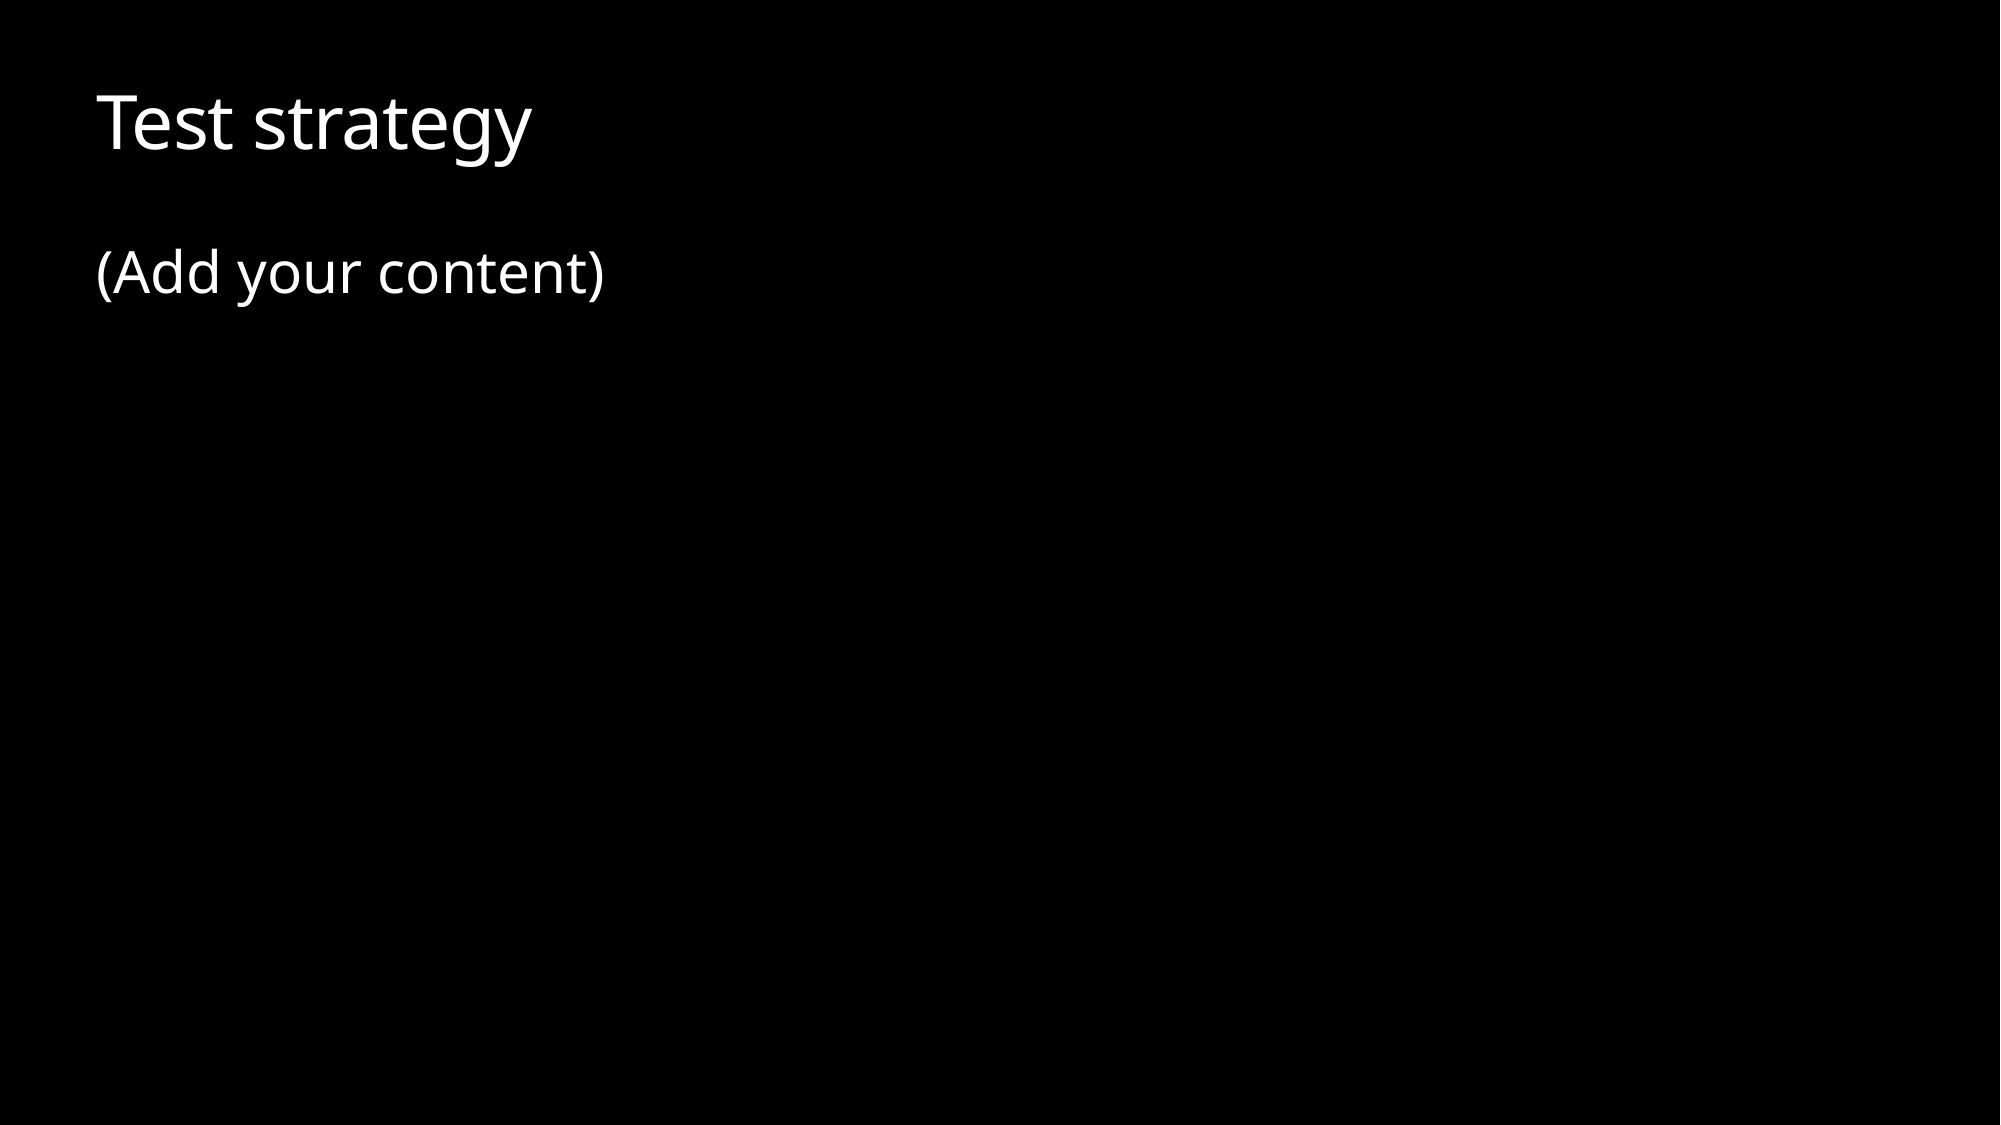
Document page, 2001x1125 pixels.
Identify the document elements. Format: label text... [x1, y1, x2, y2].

list (Add your content) [96, 235, 1904, 306]
title Test strategy [96, 75, 1904, 166]
